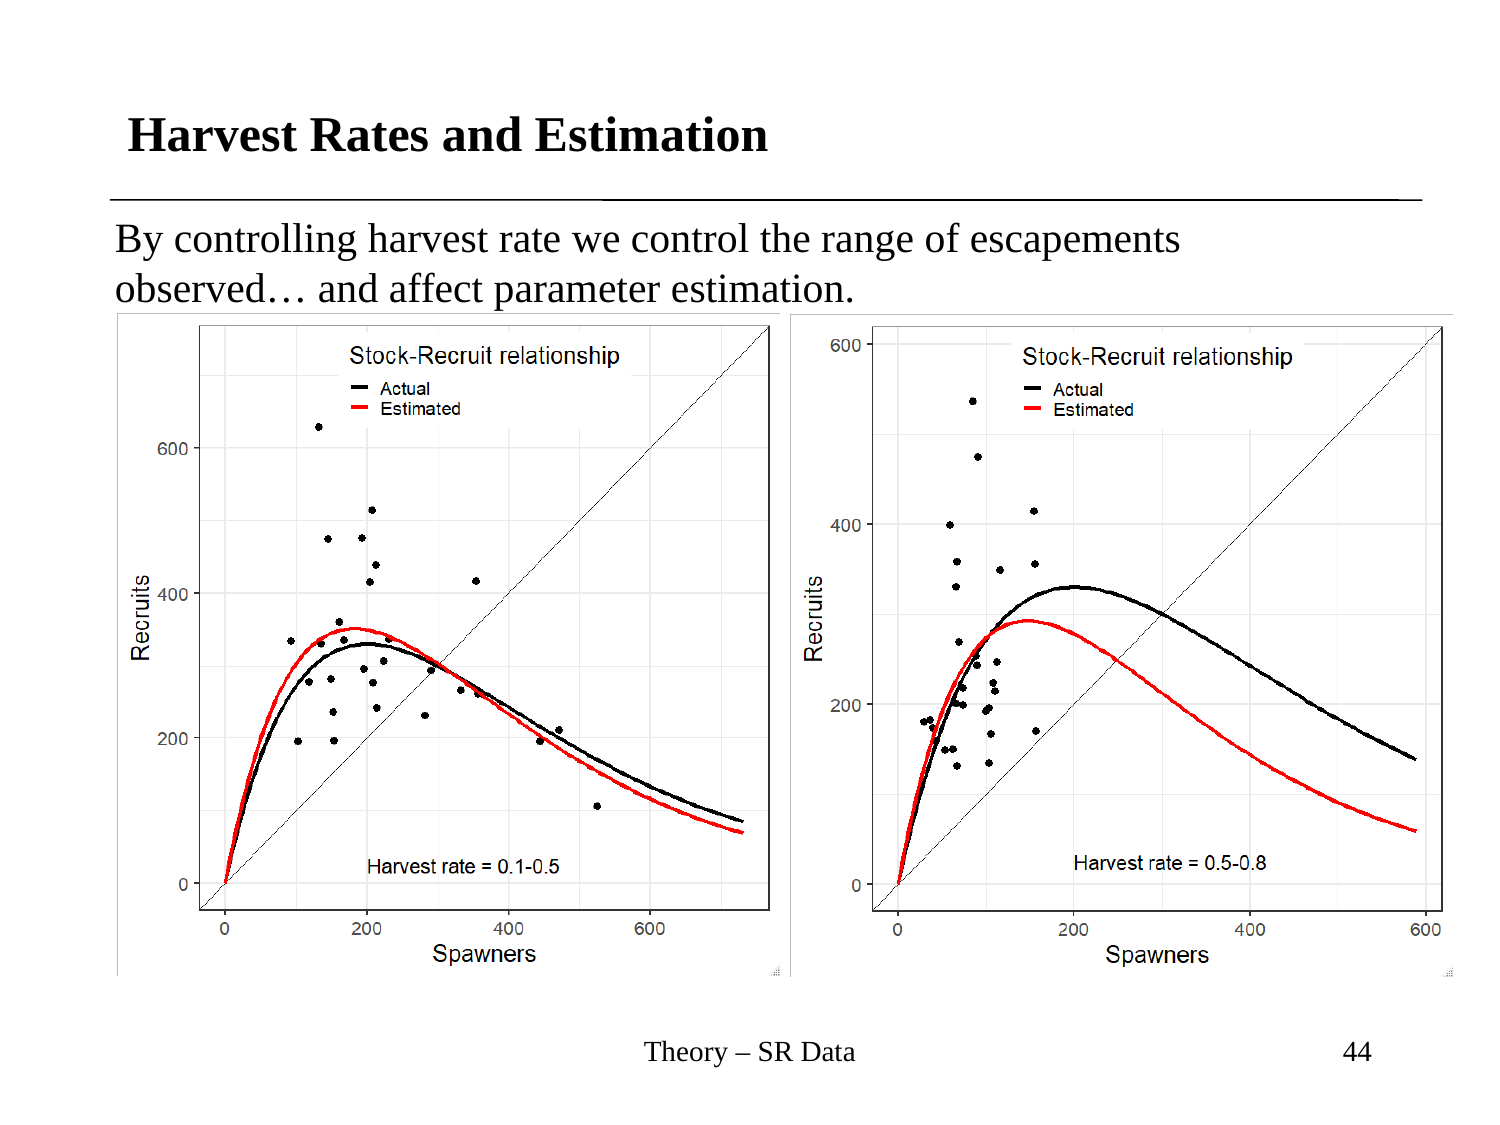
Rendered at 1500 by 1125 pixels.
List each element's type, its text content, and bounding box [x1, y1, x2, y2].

picture [116, 313, 780, 977]
text_box Harvest Rates and Estimation [112, 94, 784, 169]
picture [790, 314, 1454, 978]
footer Theory – SR Data [512, 1024, 988, 1101]
slide_number 44 [1074, 1024, 1388, 1101]
text_box By controlling harvest rate we control the range of escapements observed… and affect parameter estimation. [99, 203, 1400, 319]
